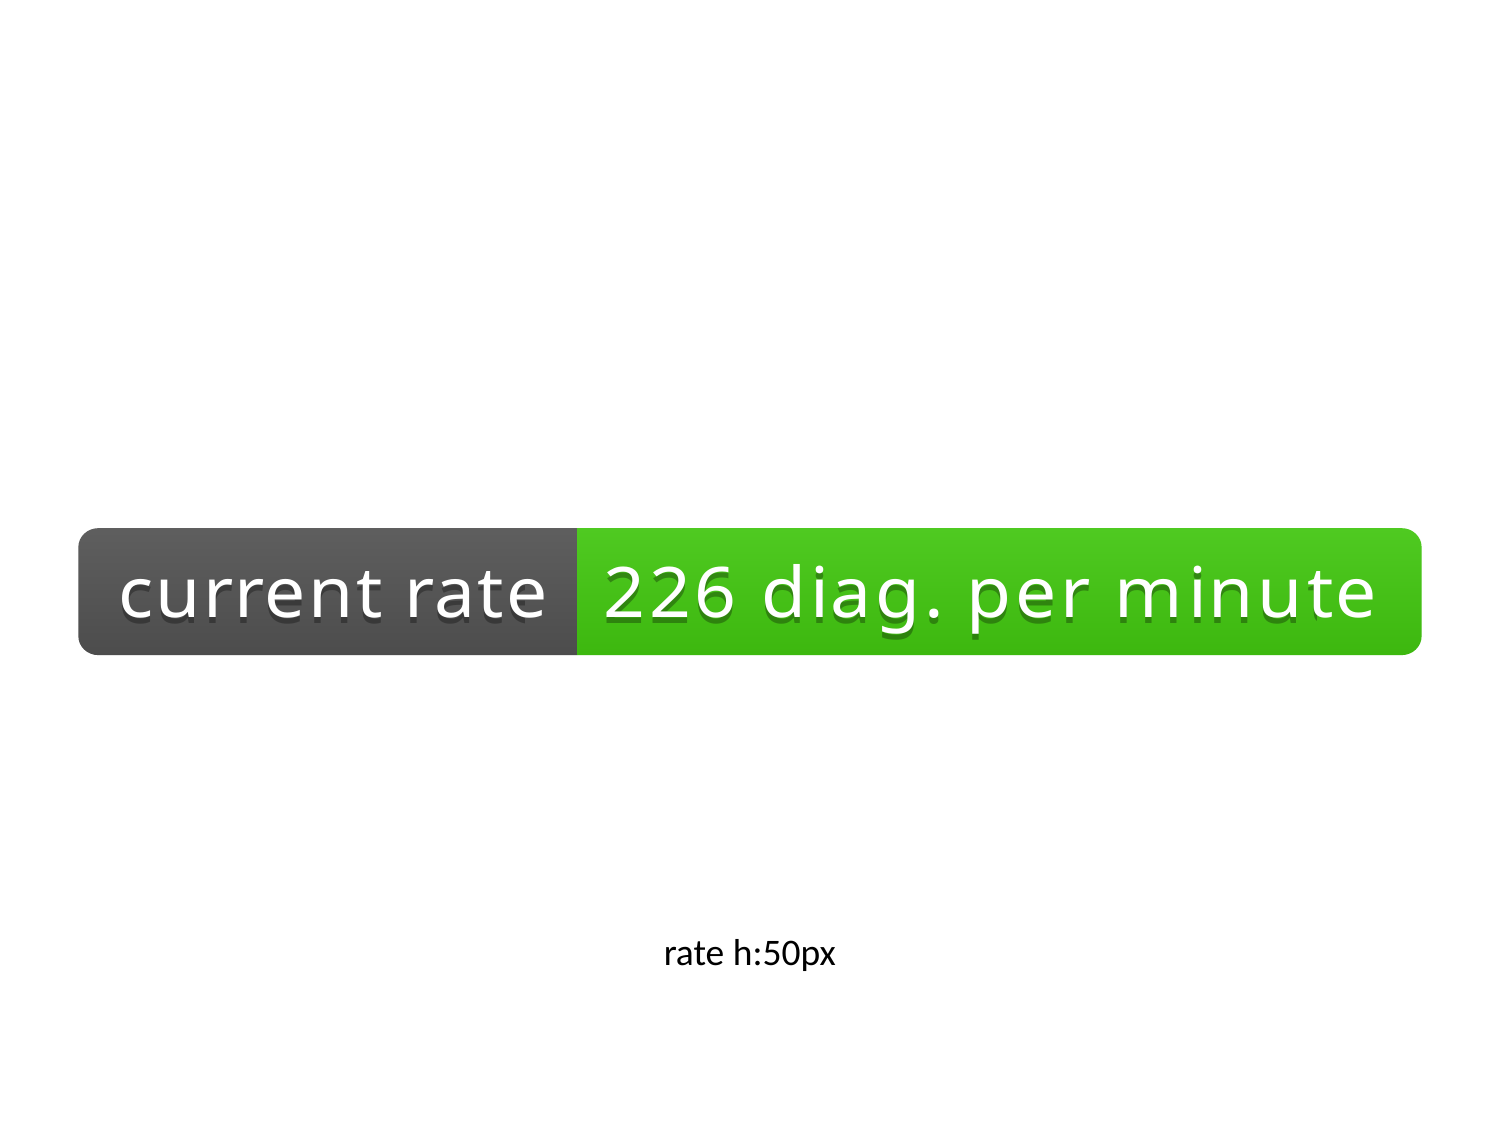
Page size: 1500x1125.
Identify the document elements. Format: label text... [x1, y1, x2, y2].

picture [74, 524, 1426, 659]
text_box rate h:50px [74, 920, 1425, 1005]
